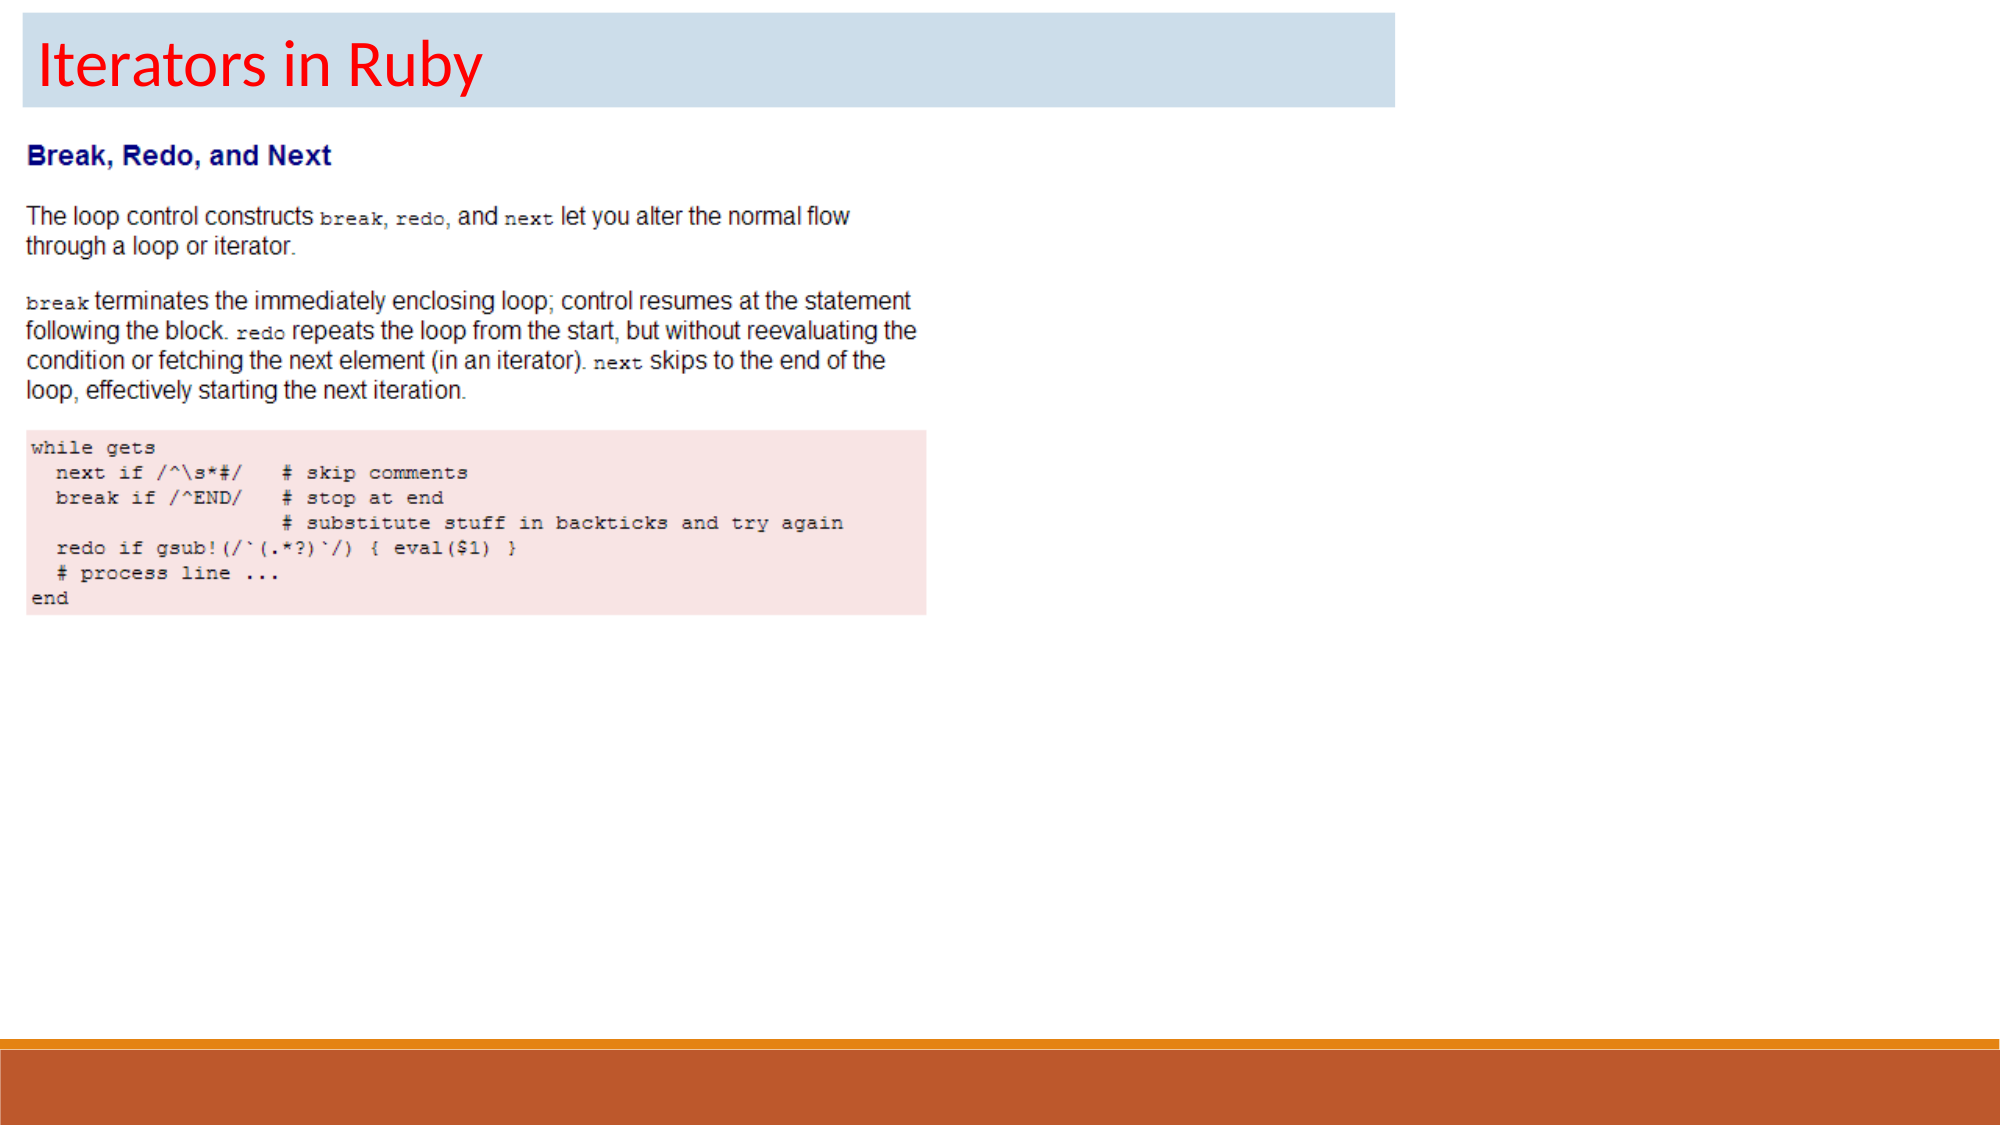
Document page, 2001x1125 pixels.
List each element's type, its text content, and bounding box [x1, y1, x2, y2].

text_box Iterators in Ruby [22, 12, 1396, 108]
picture [0, 131, 948, 620]
